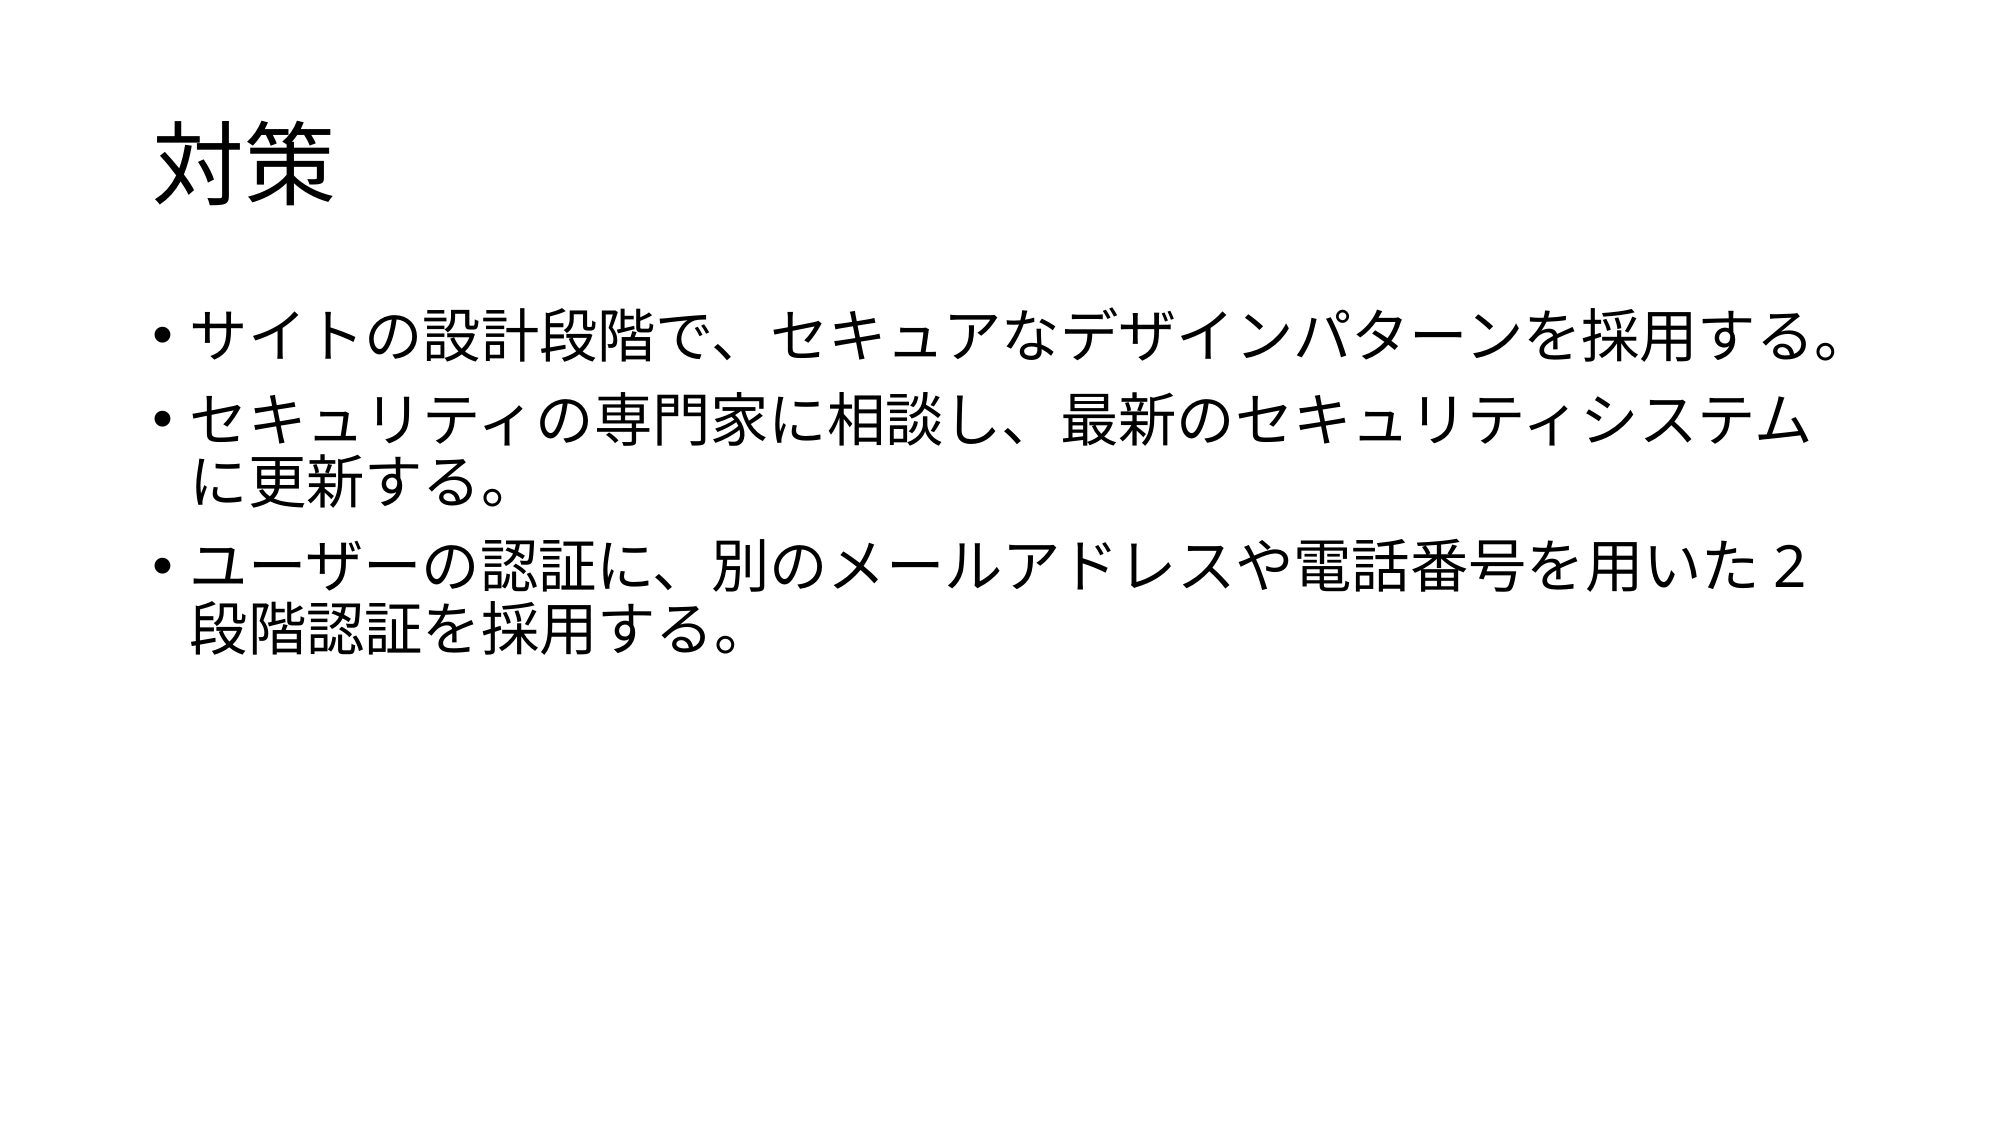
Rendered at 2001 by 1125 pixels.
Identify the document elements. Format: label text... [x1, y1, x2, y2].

title 対策 [137, 59, 1863, 278]
list サイトの設計段階で、セキュアなデザインパターンを採用する。 セキュリティの専門家に相談し、最新のセキュリティシステムに更新する。 ユーザーの認証に、別のメールアドレスや電話番号を用いた2段階認証を採用する。 [137, 299, 1863, 1014]
